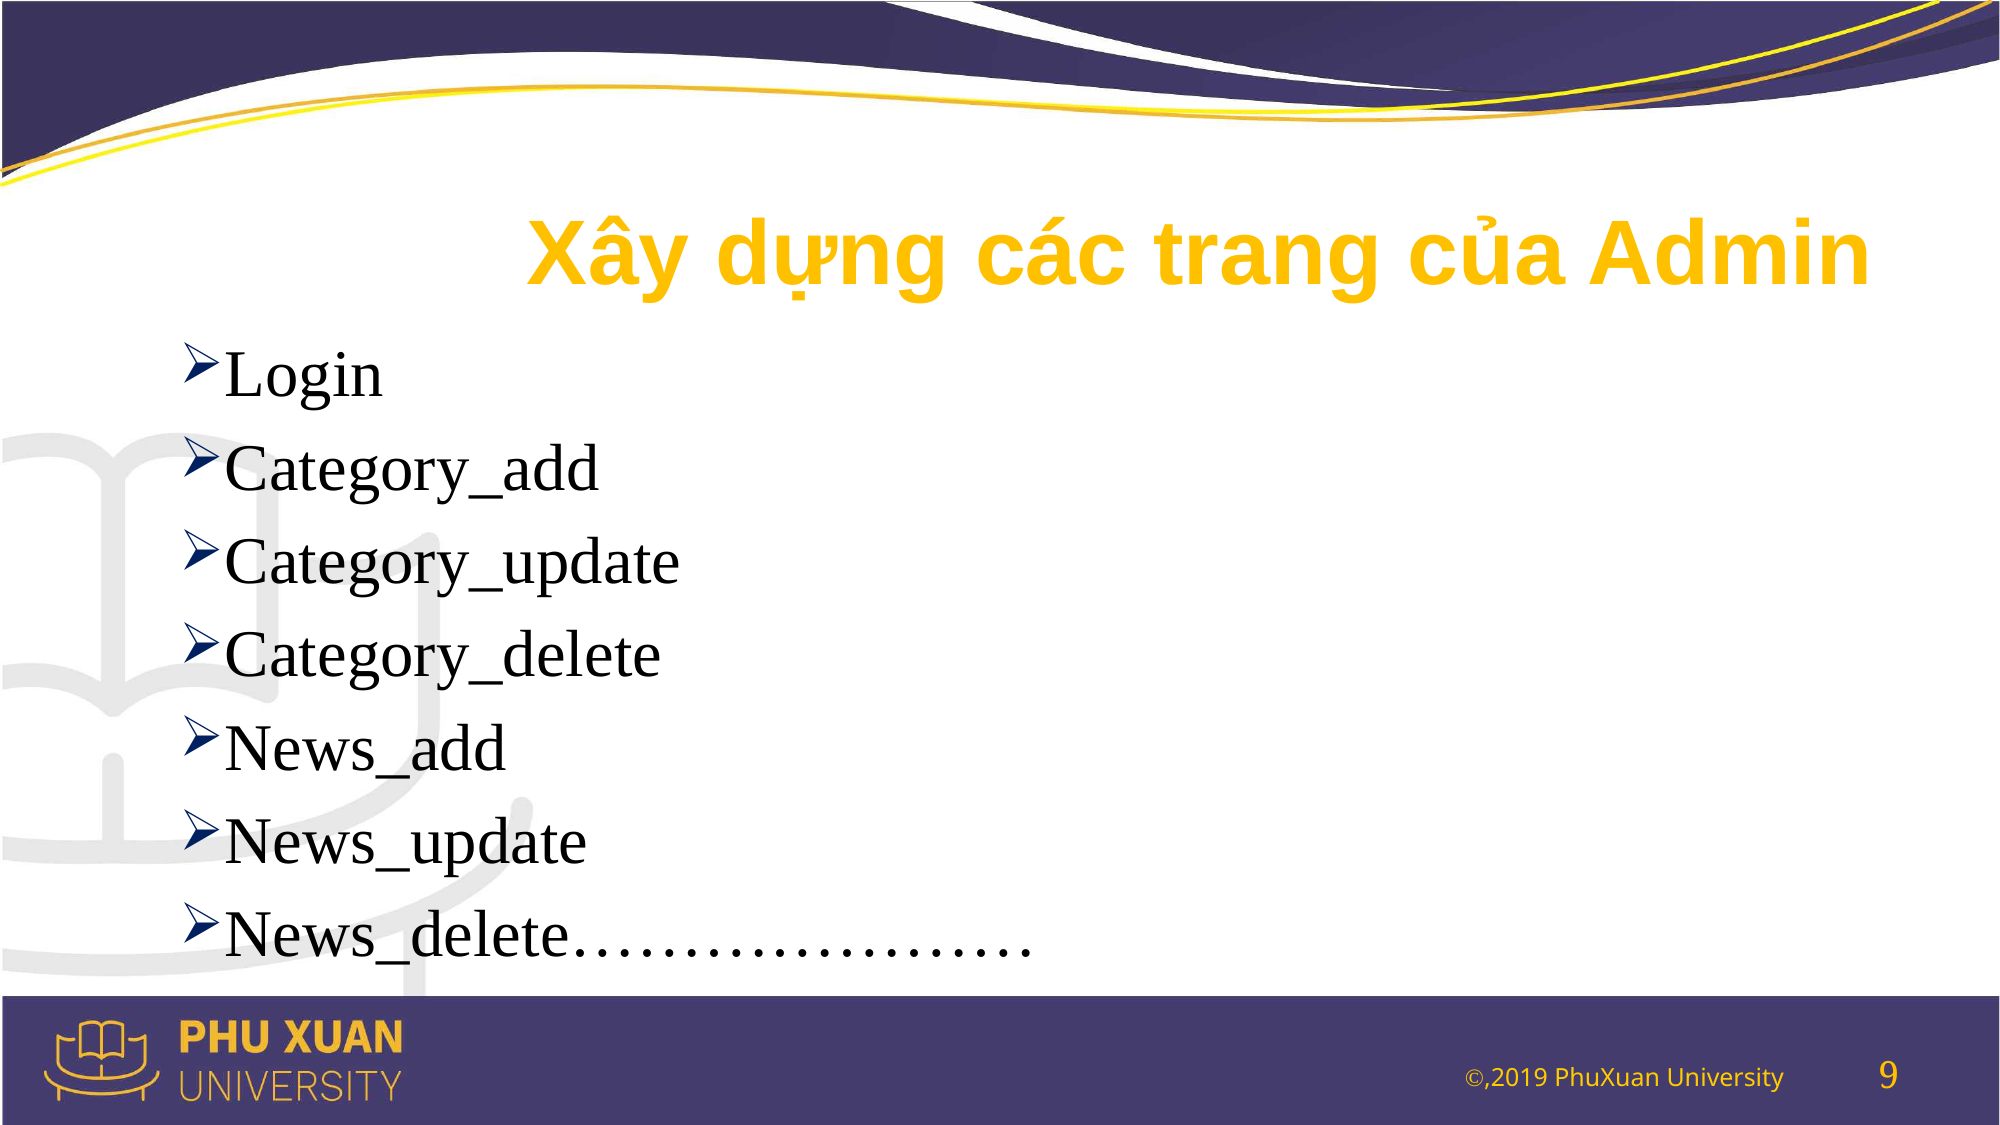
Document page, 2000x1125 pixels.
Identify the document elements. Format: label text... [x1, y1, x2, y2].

picture [0, 0, 2000, 1125]
title Xây dựng các trang của Admin [99, 115, 1900, 304]
list Login Category_add Category_update Category_delete News_add News_update News_delete………………… [99, 322, 1900, 1043]
slide_number 9 [1732, 1042, 1900, 1103]
